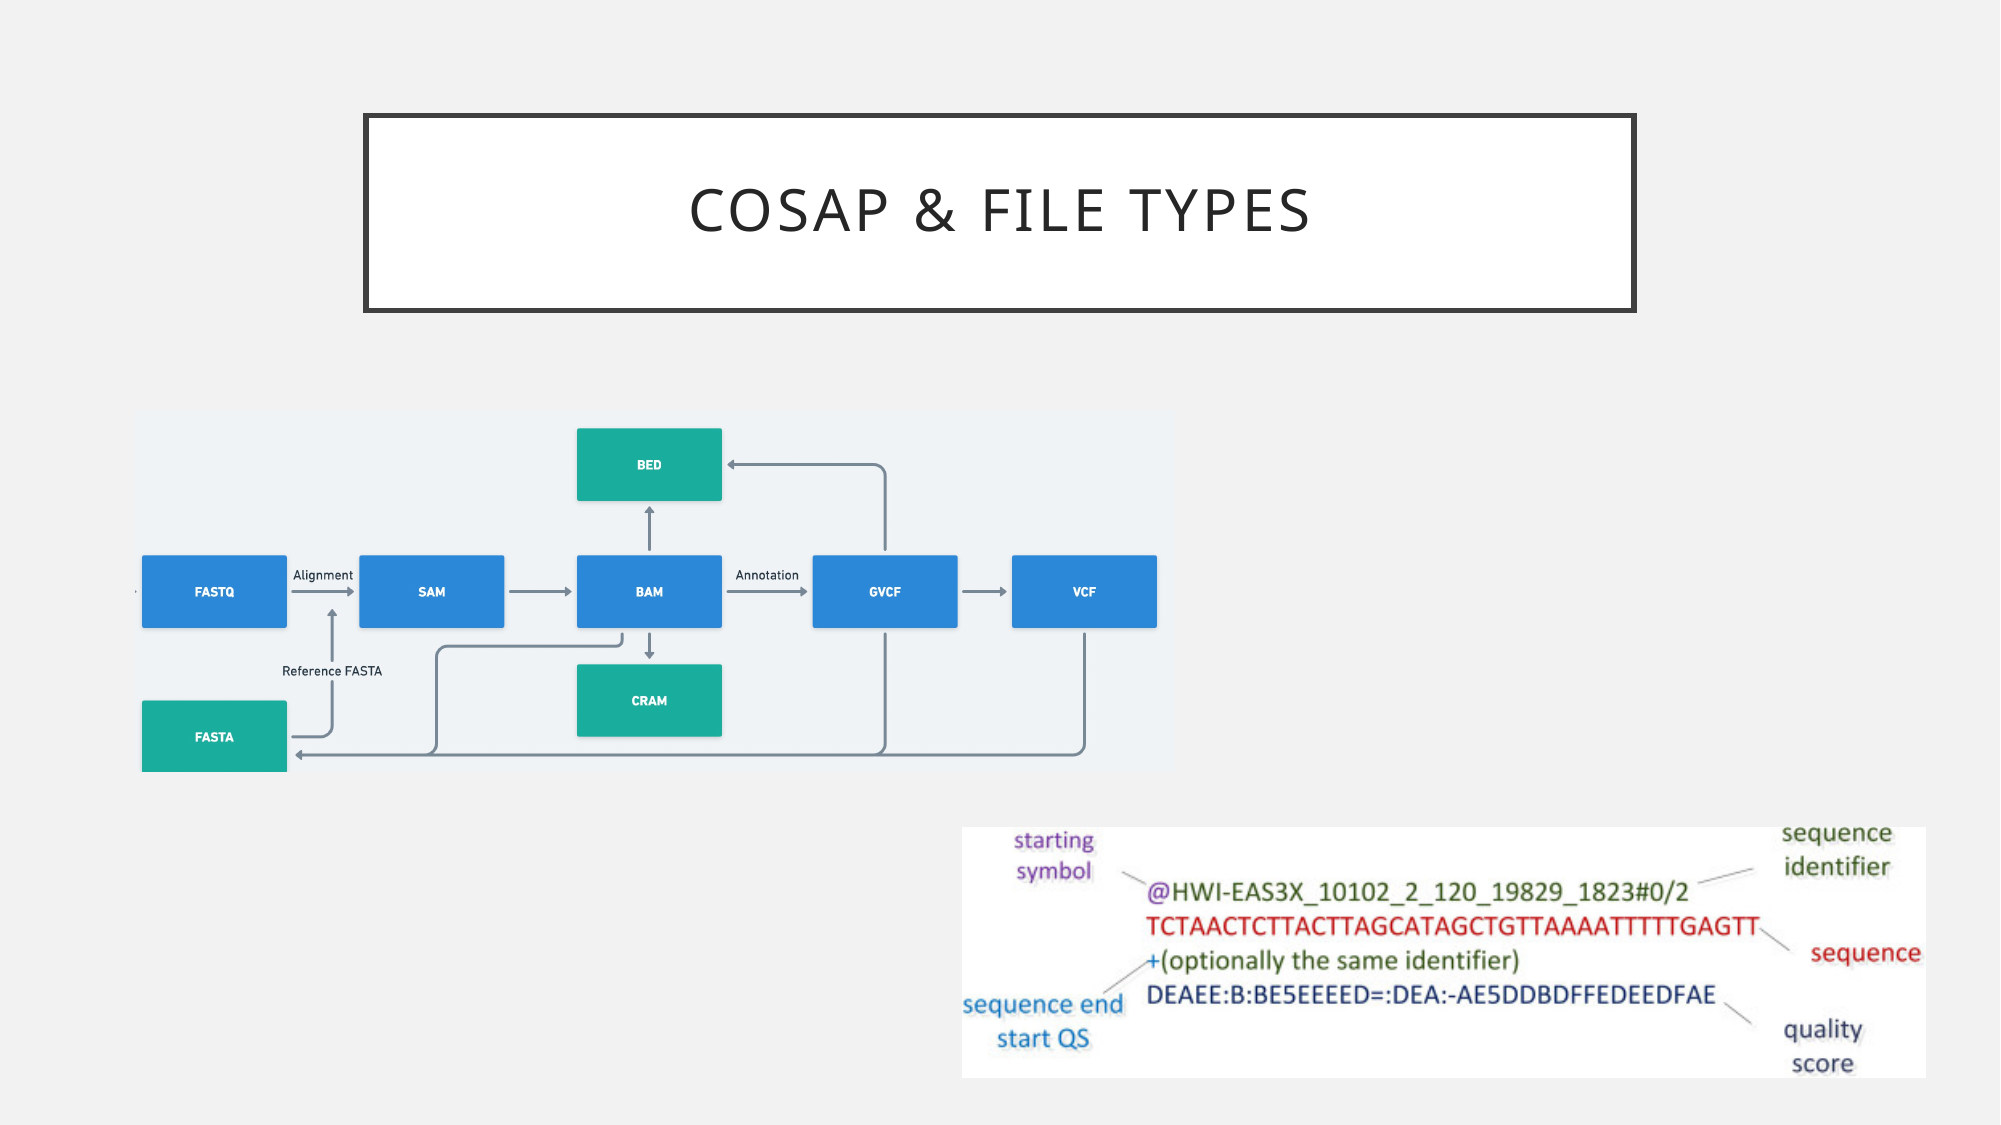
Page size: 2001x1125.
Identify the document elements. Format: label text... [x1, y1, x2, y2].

picture [962, 827, 1926, 1078]
title Cosap & fıle types [363, 113, 1637, 313]
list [135, 408, 1176, 772]
